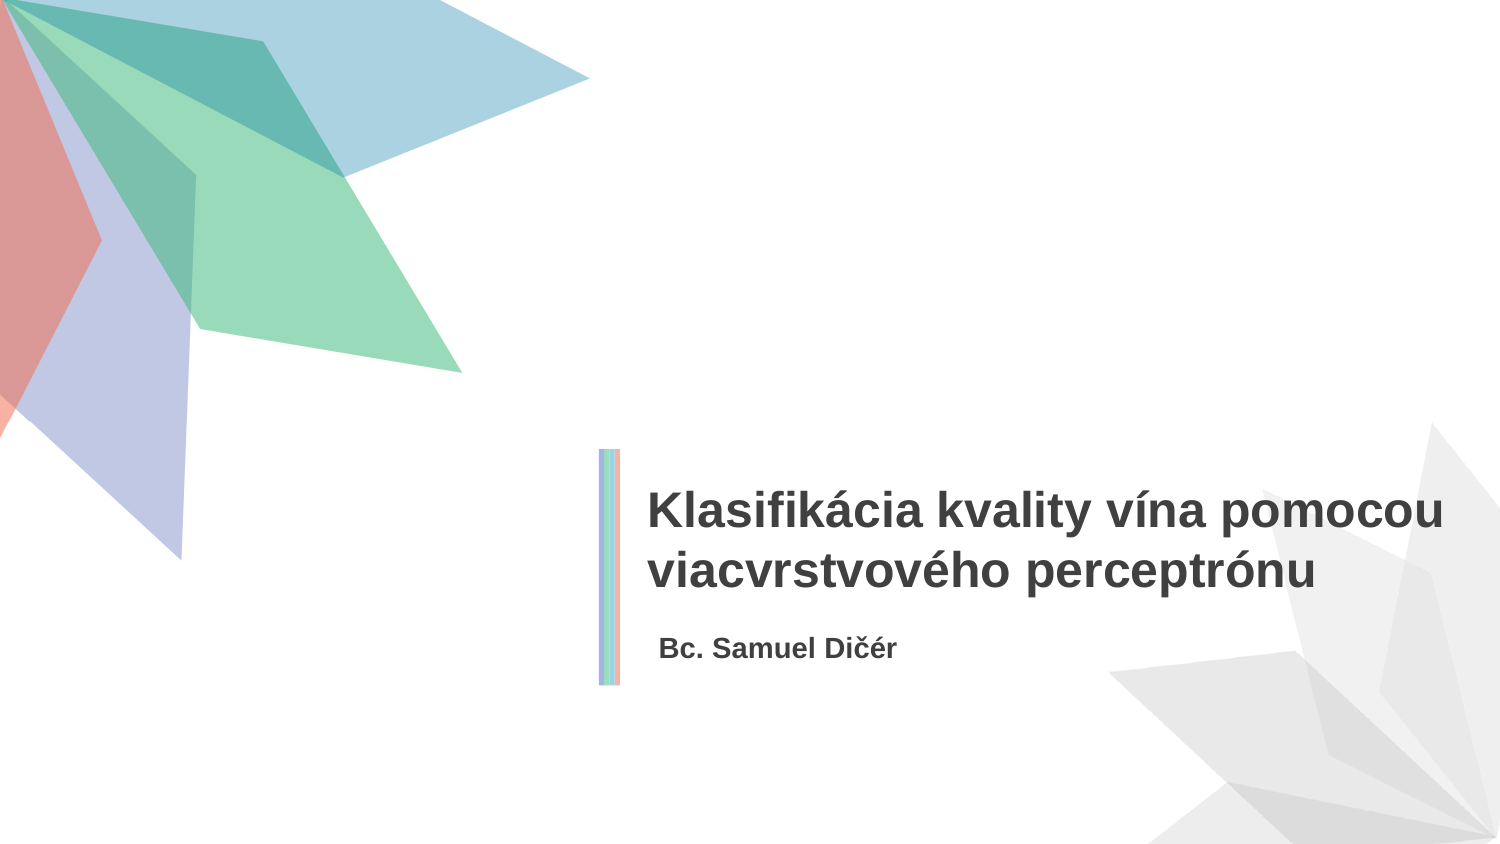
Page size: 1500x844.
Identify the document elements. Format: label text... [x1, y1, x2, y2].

list Klasifikácia kvality vína pomocou viacvrstvového perceptrónu [633, 448, 1490, 626]
picture [0, 0, 1500, 844]
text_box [598, 448, 621, 686]
list Bc. Samuel Dičér [643, 605, 1500, 689]
